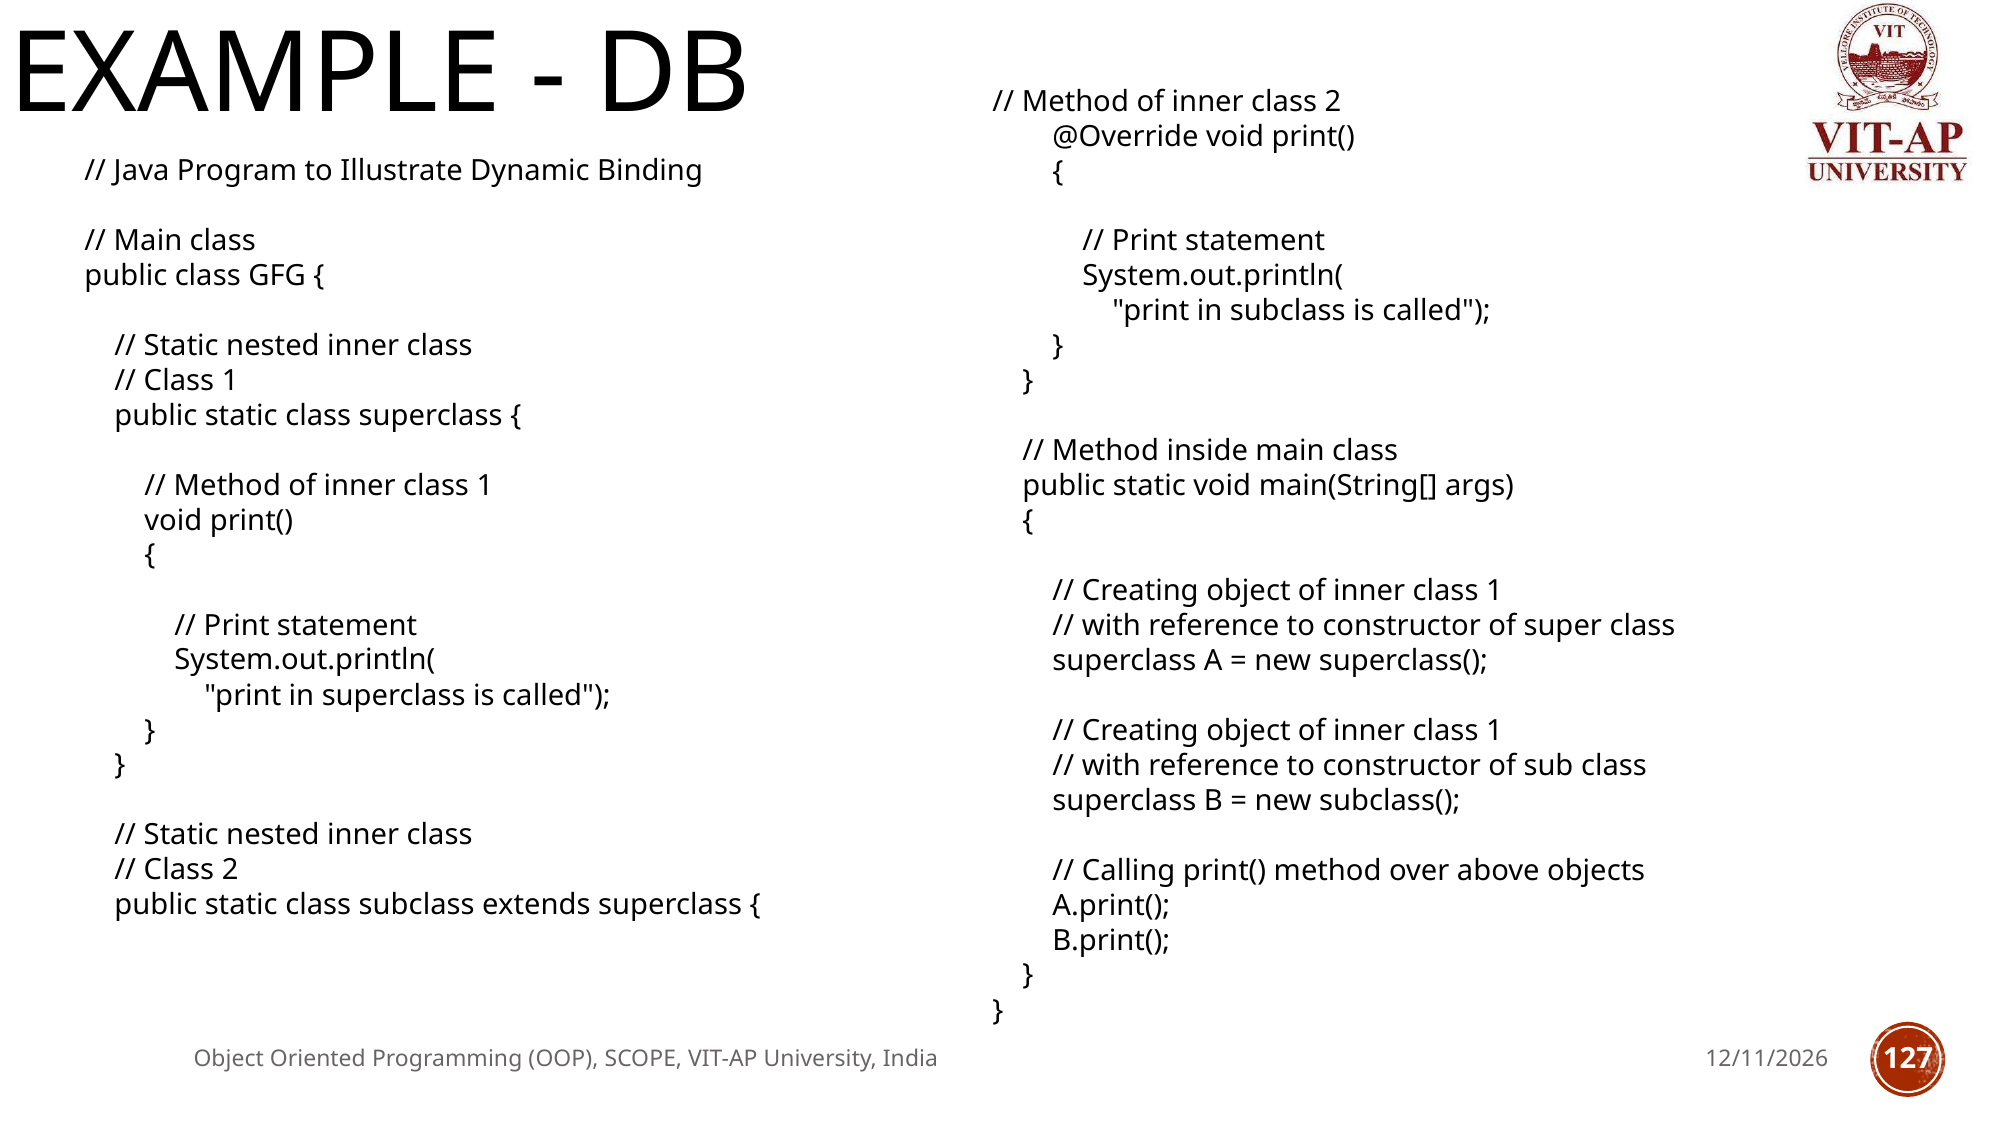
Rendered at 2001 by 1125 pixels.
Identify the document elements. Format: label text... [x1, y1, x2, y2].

text_box // Method of inner class 2 @Override void print() { // Print statement System.out.println( "print in subclass is called"); } } // Method inside main class public static void main(String[] args) { // Creating object of inner class 1 // with reference to constructor of super class superclass A = new superclass(); // Creating object of inner class 1 // with reference to constructor of sub class superclass B = new subclass(); // Calling print() method over above objects A.print(); B.print(); } } [977, 74, 1978, 1034]
footer Object Oriented Programming (OOP), SCOPE, VIT-AP University, India [178, 1028, 1217, 1089]
picture [1784, 0, 2000, 216]
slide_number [1306, 1034, 1844, 1089]
slide_number 127 [1855, 1034, 1961, 1089]
title Example - DB [0, 0, 1645, 207]
text_box // Java Program to Illustrate Dynamic Binding // Main class public class GFG { // Static nested inner class // Class 1 public static class superclass { // Method of inner class 1 void print() { // Print statement System.out.println( "print in superclass is called"); } } // Static nested inner class // Class 2 public static class subclass extends superclass { [69, 143, 977, 998]
